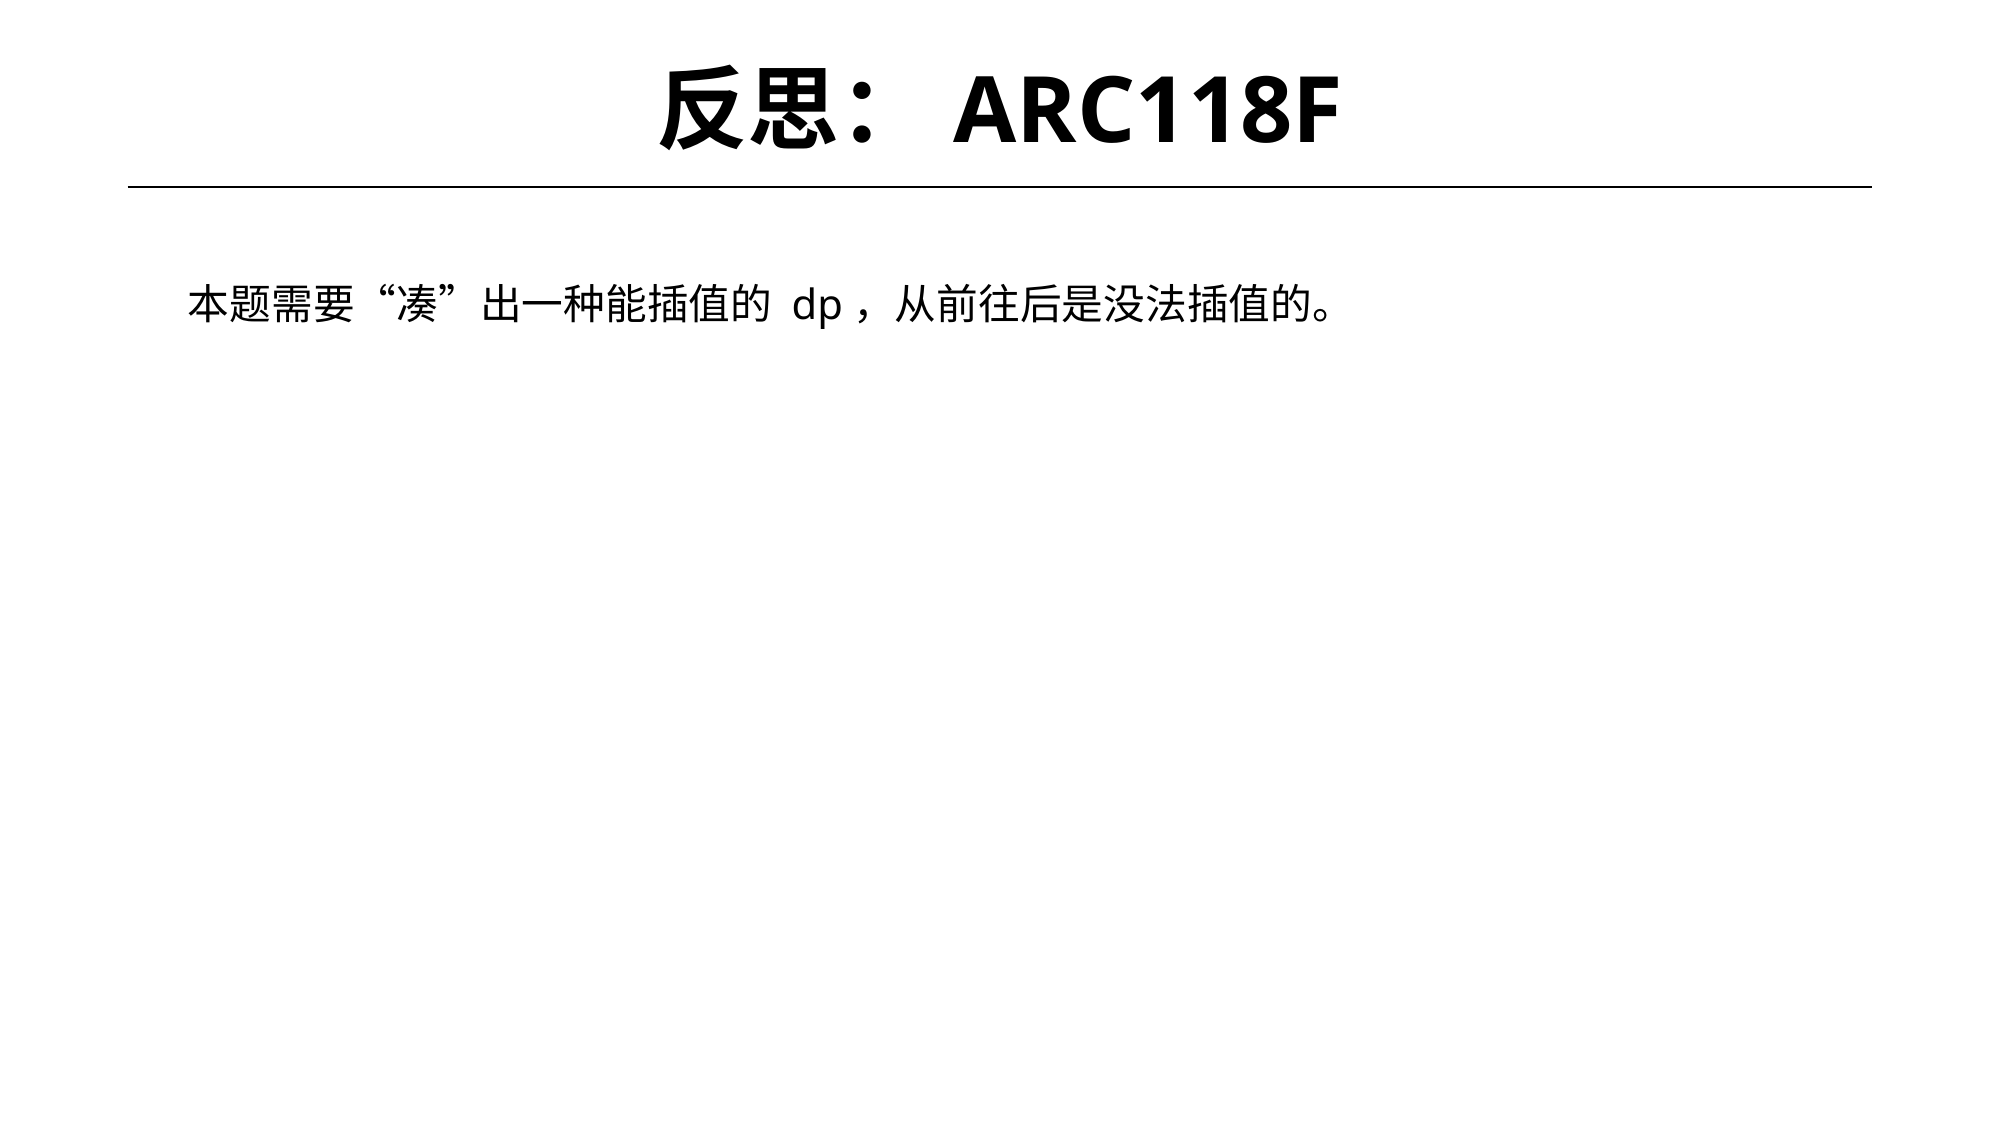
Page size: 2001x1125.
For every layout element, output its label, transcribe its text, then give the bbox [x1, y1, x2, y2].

title 反思：ARC118F [249, 18, 1750, 171]
text_box 本题需要“凑”出一种能插值的 dp，从前往后是没法插值的。 [173, 270, 1931, 336]
